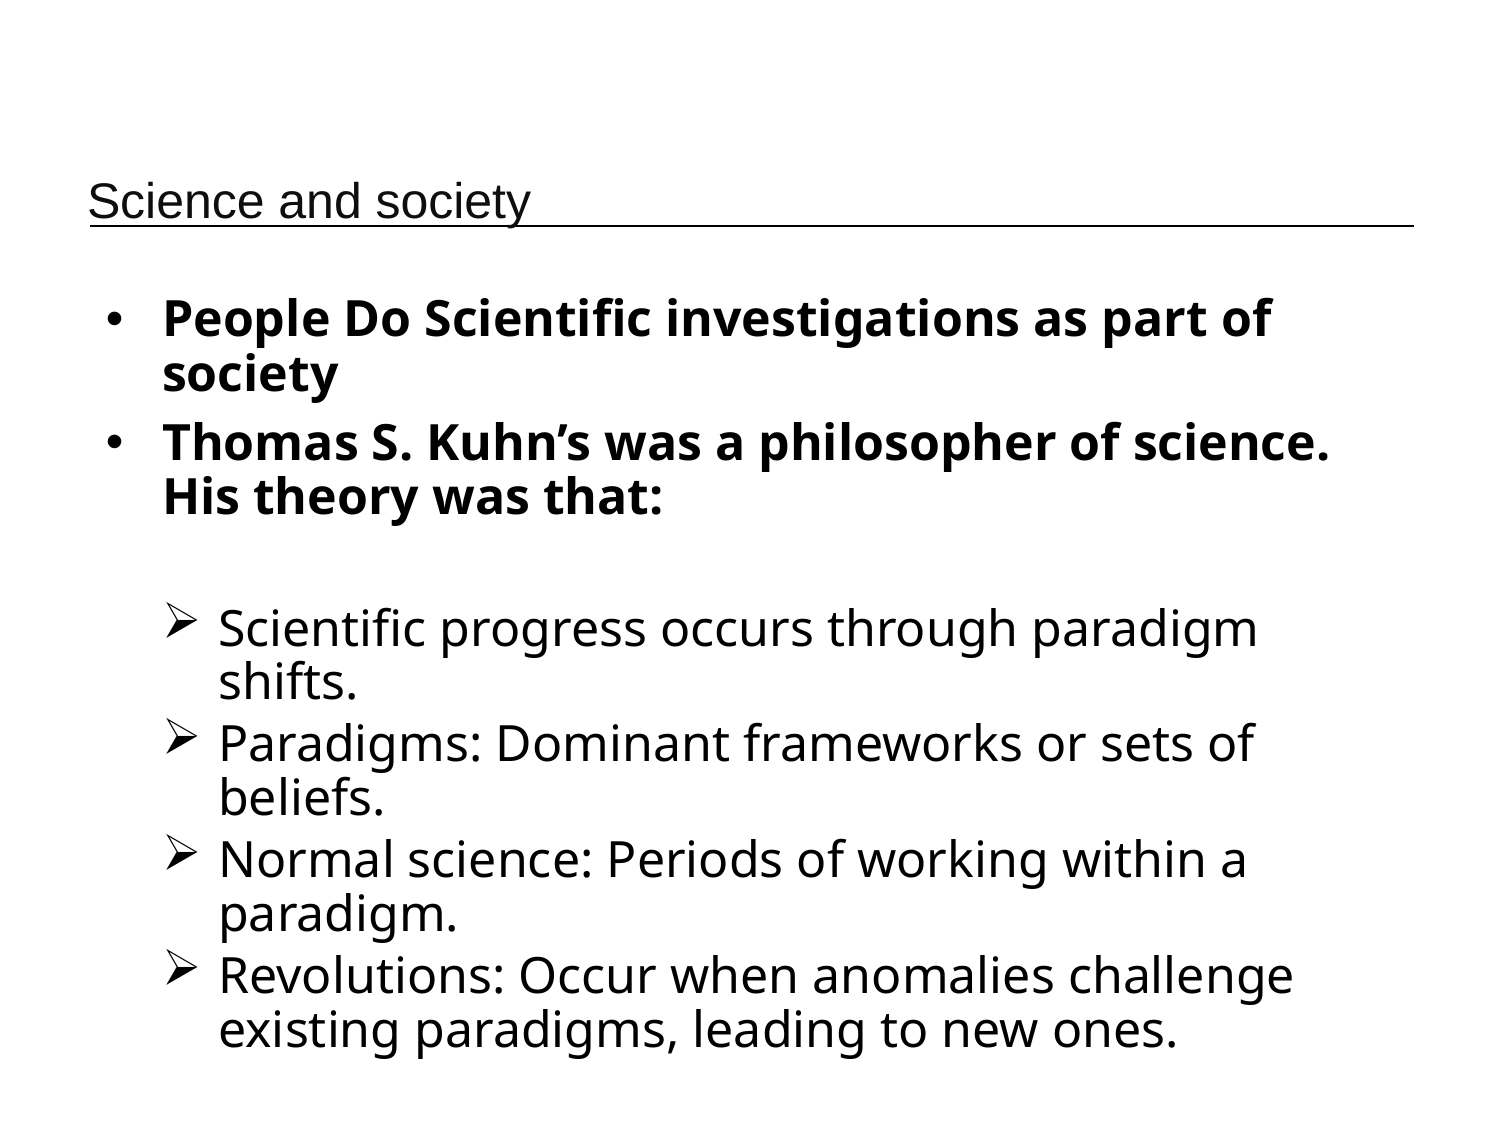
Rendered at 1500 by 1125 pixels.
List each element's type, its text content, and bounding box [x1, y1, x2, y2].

title Science and society [72, 93, 1366, 311]
list People Do Scientific investigations as part of society Thomas S. Kuhn’s was a philosopher of science. His theory was that: Scientific progress occurs through paradigm shifts. Paradigms: Dominant frameworks or sets of beliefs. Normal science: Periods of working within a paradigm. Revolutions: Occur when anomalies challenge existing paradigms, leading to new ones. Any ideas of an example of a scientific revolution? [72, 311, 1366, 993]
